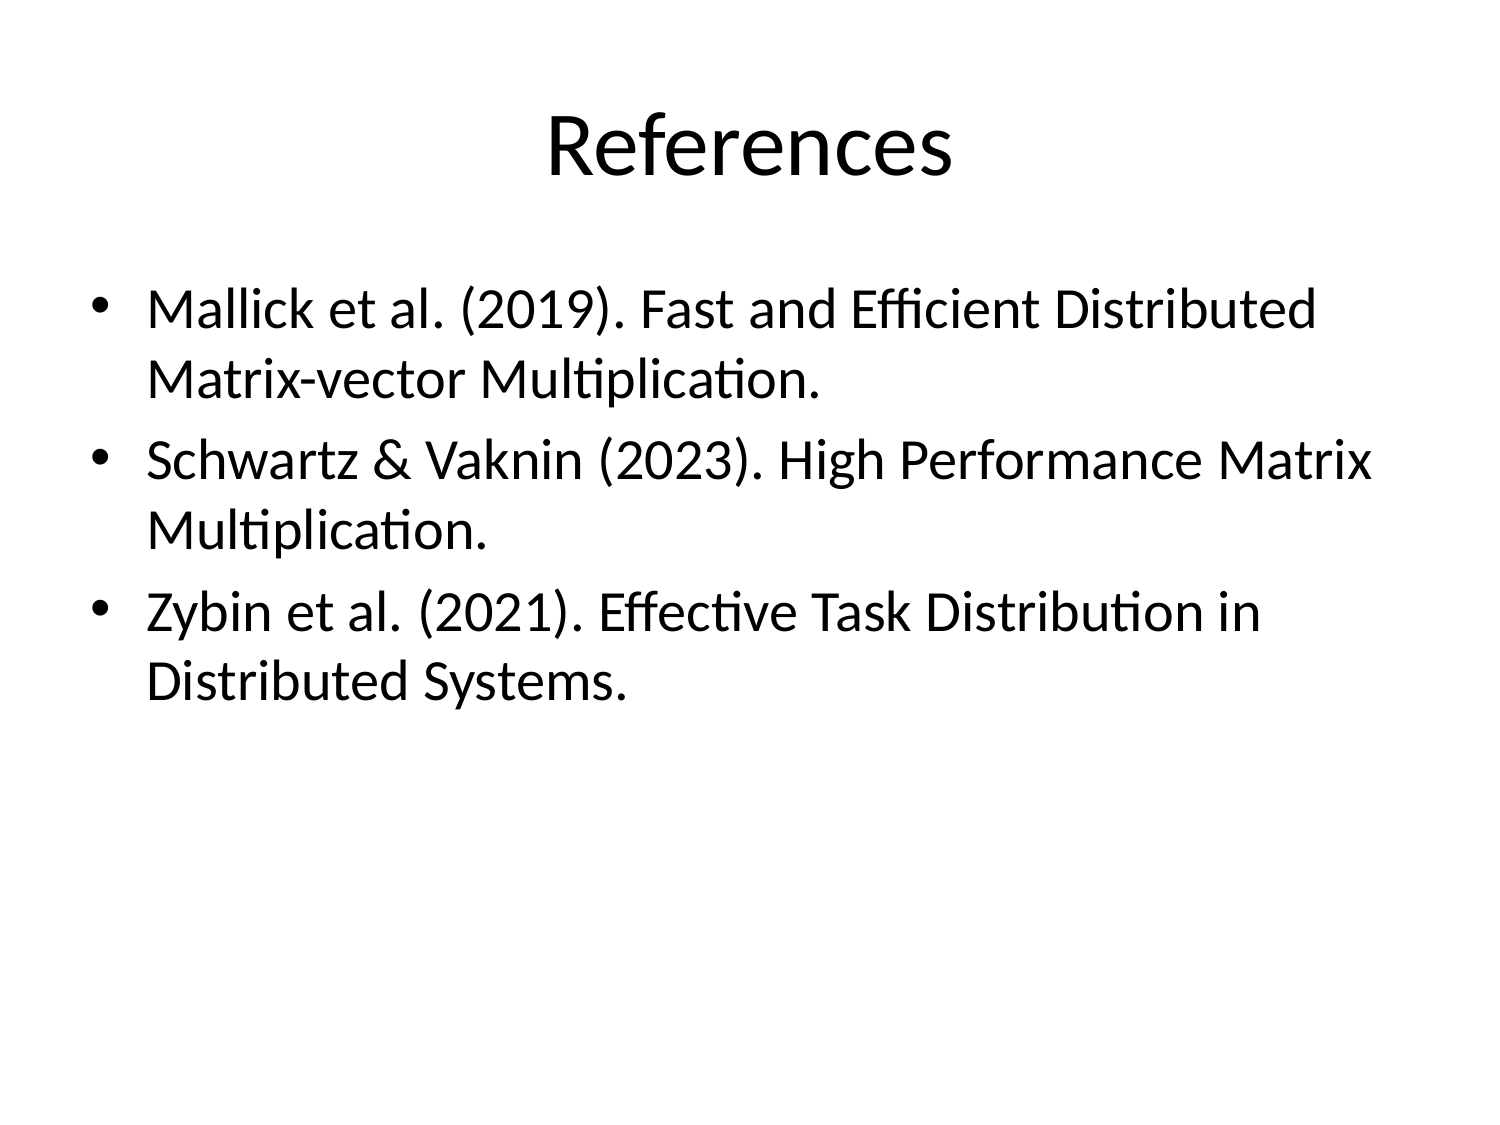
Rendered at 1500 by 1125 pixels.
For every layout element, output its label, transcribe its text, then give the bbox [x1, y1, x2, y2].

title References [75, 45, 1425, 233]
list Mallick et al. (2019). Fast and Efficient Distributed Matrix-vector Multiplication. Schwartz & Vaknin (2023). High Performance Matrix Multiplication. Zybin et al. (2021). Effective Task Distribution in Distributed Systems. [75, 262, 1425, 1005]
